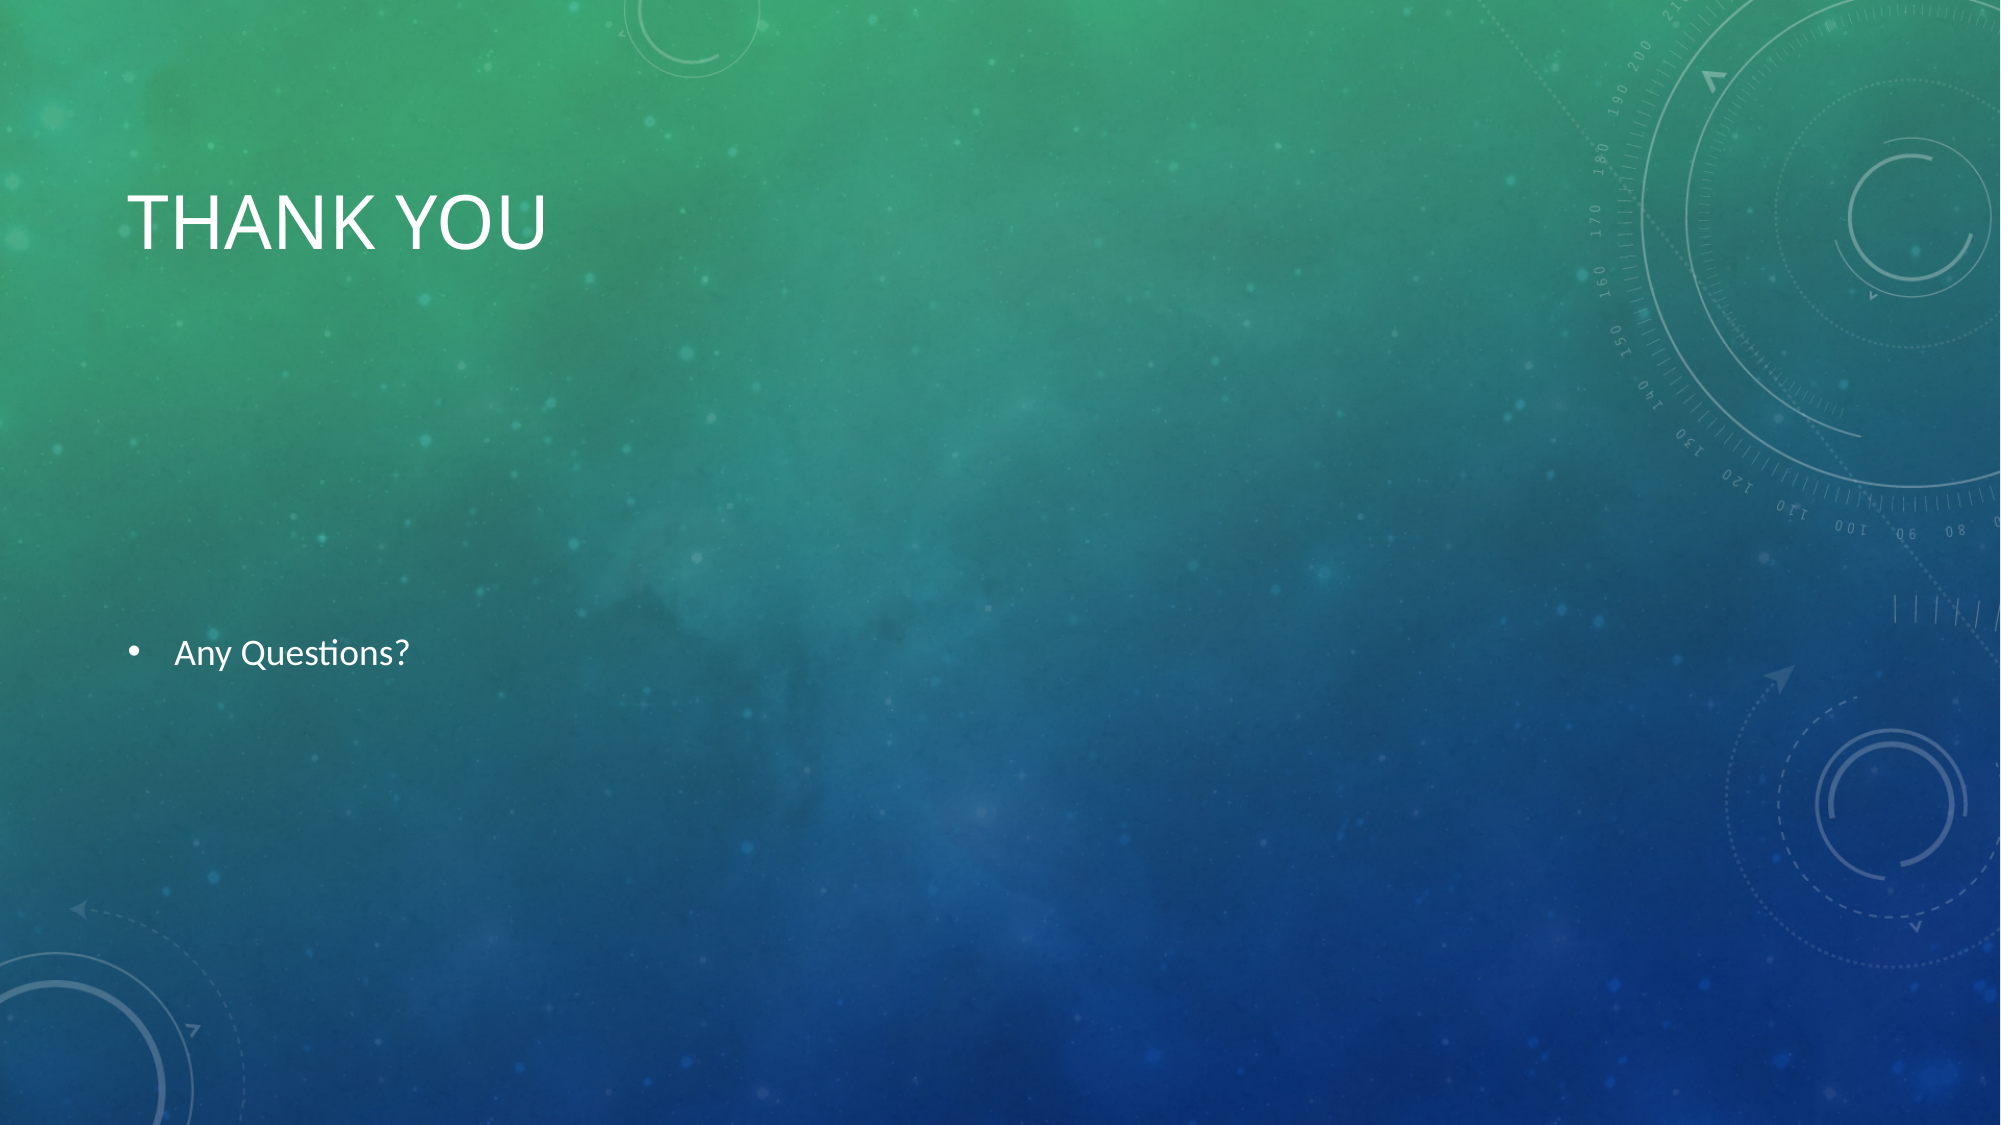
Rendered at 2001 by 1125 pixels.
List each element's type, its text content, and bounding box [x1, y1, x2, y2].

picture [0, 0, 2001, 1125]
list Any Questions? [112, 351, 1775, 950]
title Thank you [112, 99, 1775, 339]
